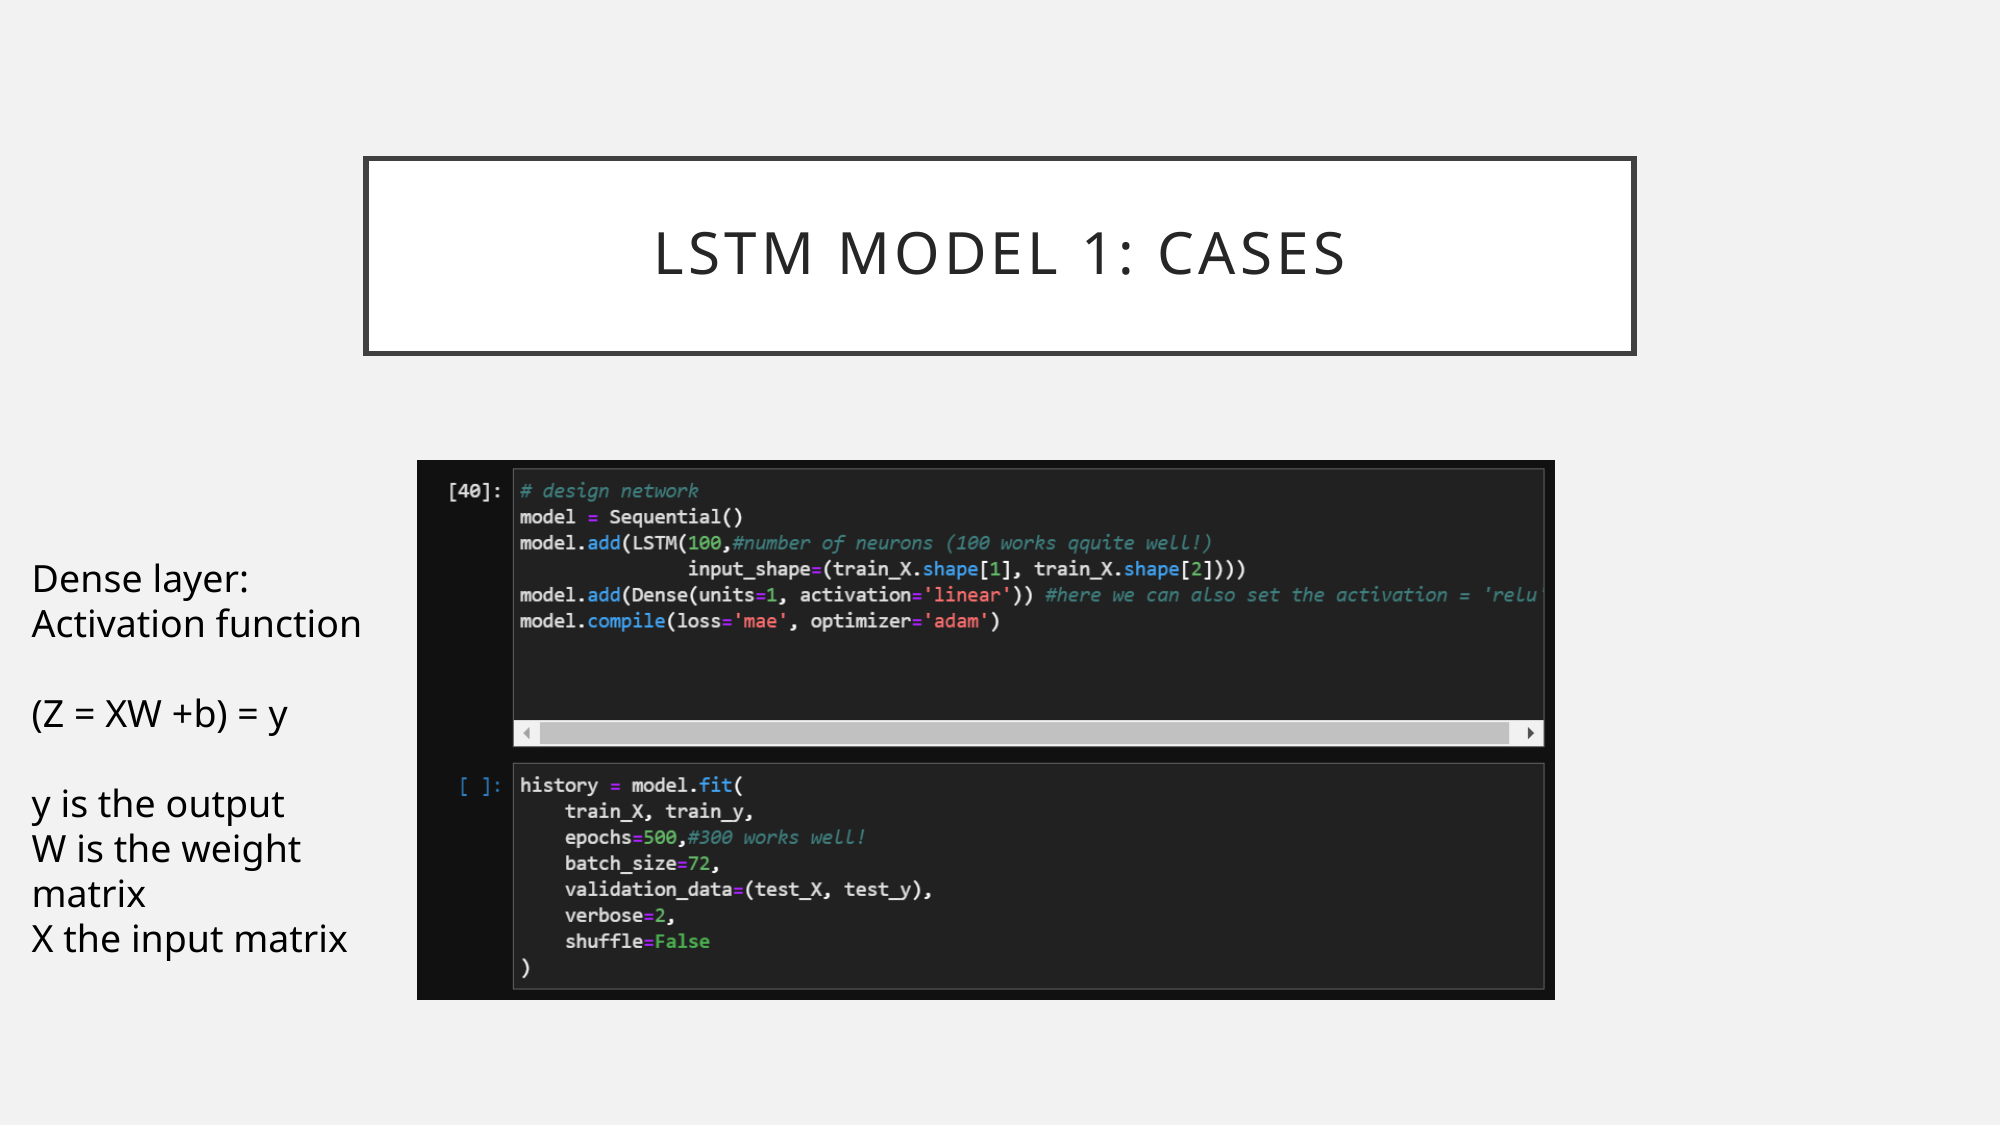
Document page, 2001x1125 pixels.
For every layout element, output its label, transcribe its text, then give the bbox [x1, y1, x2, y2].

picture [417, 460, 1555, 1000]
title LSTM MODEL 1: Cases [363, 156, 1637, 356]
text_box Dense layer: Activation function (Z = XW +b) = y y is the output W is the weight matrix X the input matrix [16, 547, 417, 968]
